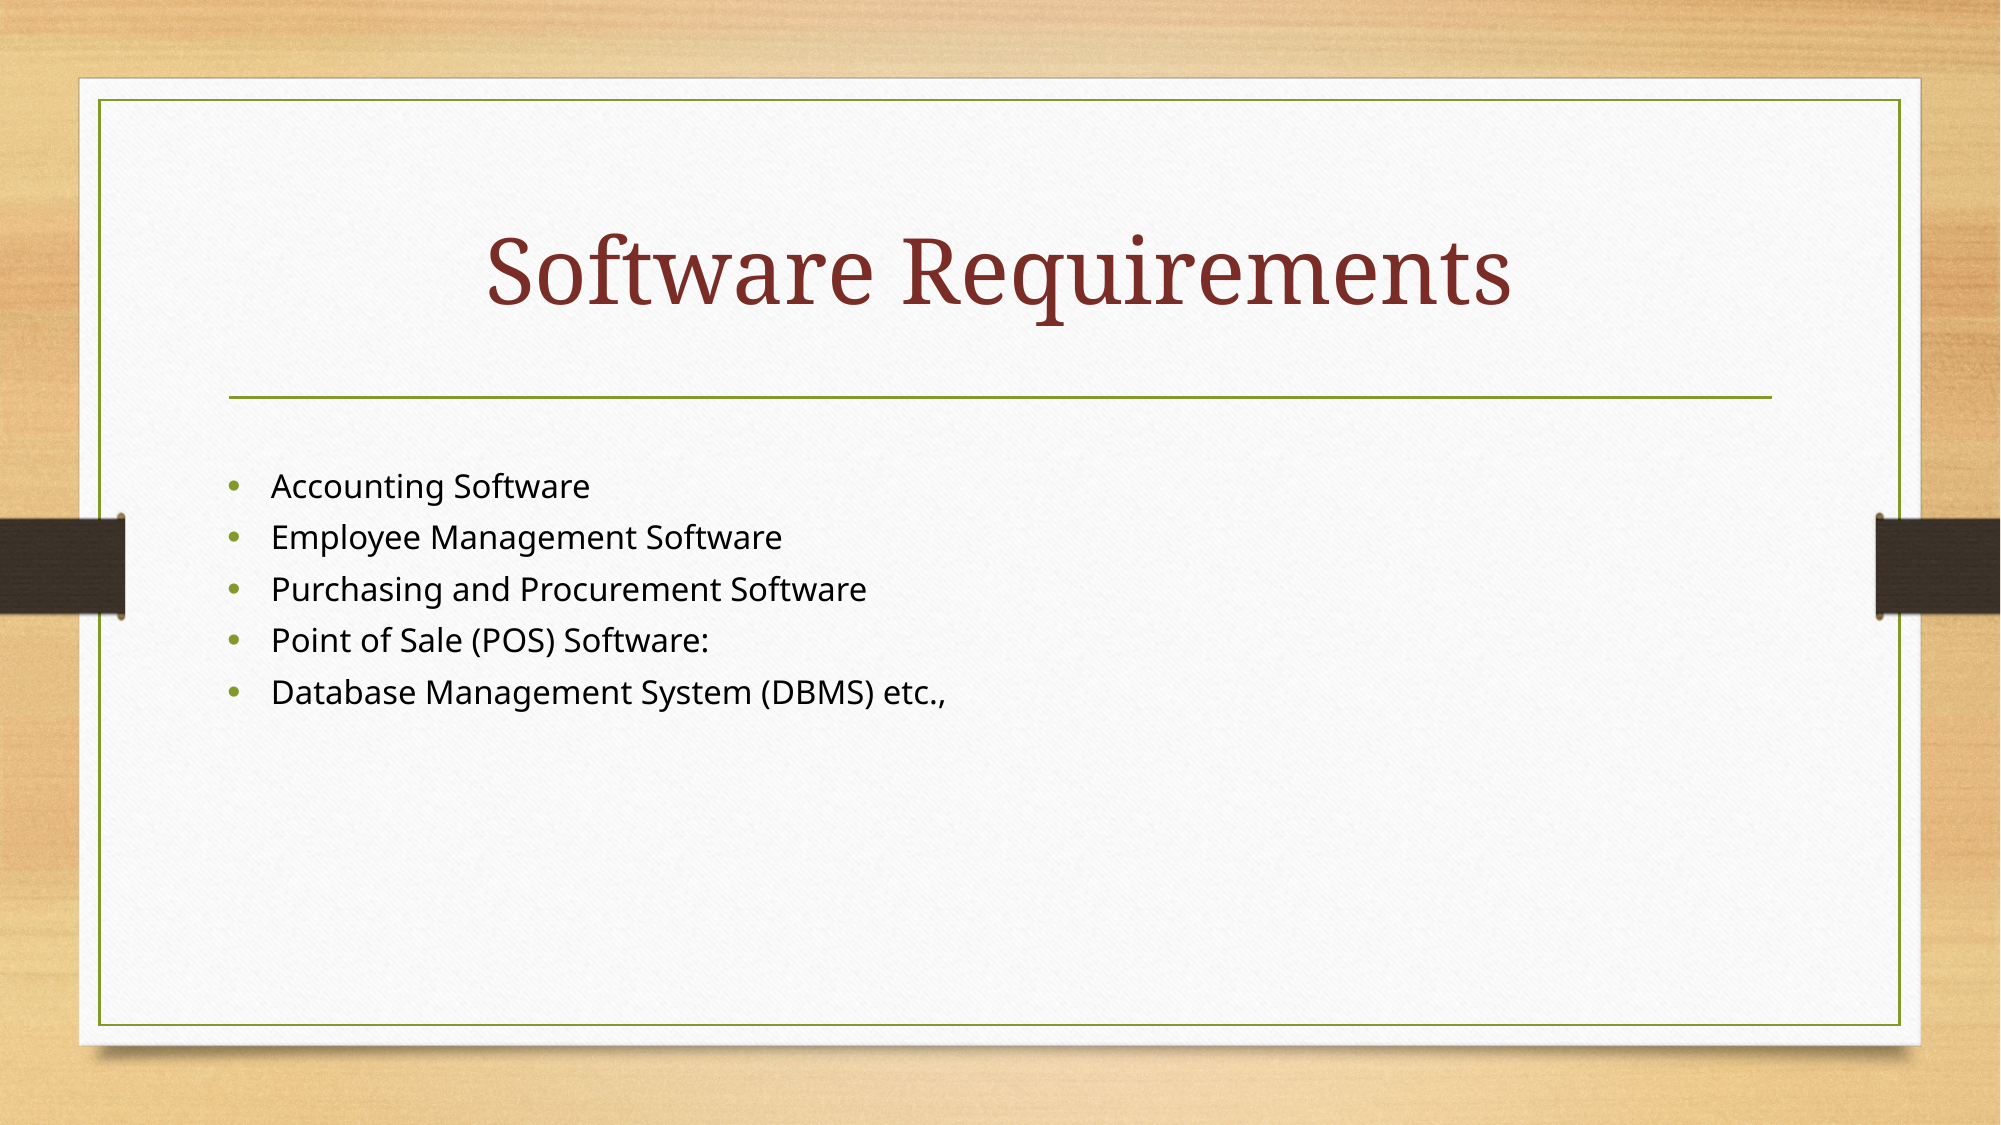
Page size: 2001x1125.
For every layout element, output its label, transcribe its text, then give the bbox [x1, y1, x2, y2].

title Software Requirements [212, 161, 1788, 375]
picture [0, 0, 2001, 1125]
list Accounting Software Employee Management Software Purchasing and Procurement Software Point of Sale (POS) Software: Database Management System (DBMS) etc., [212, 419, 1788, 964]
